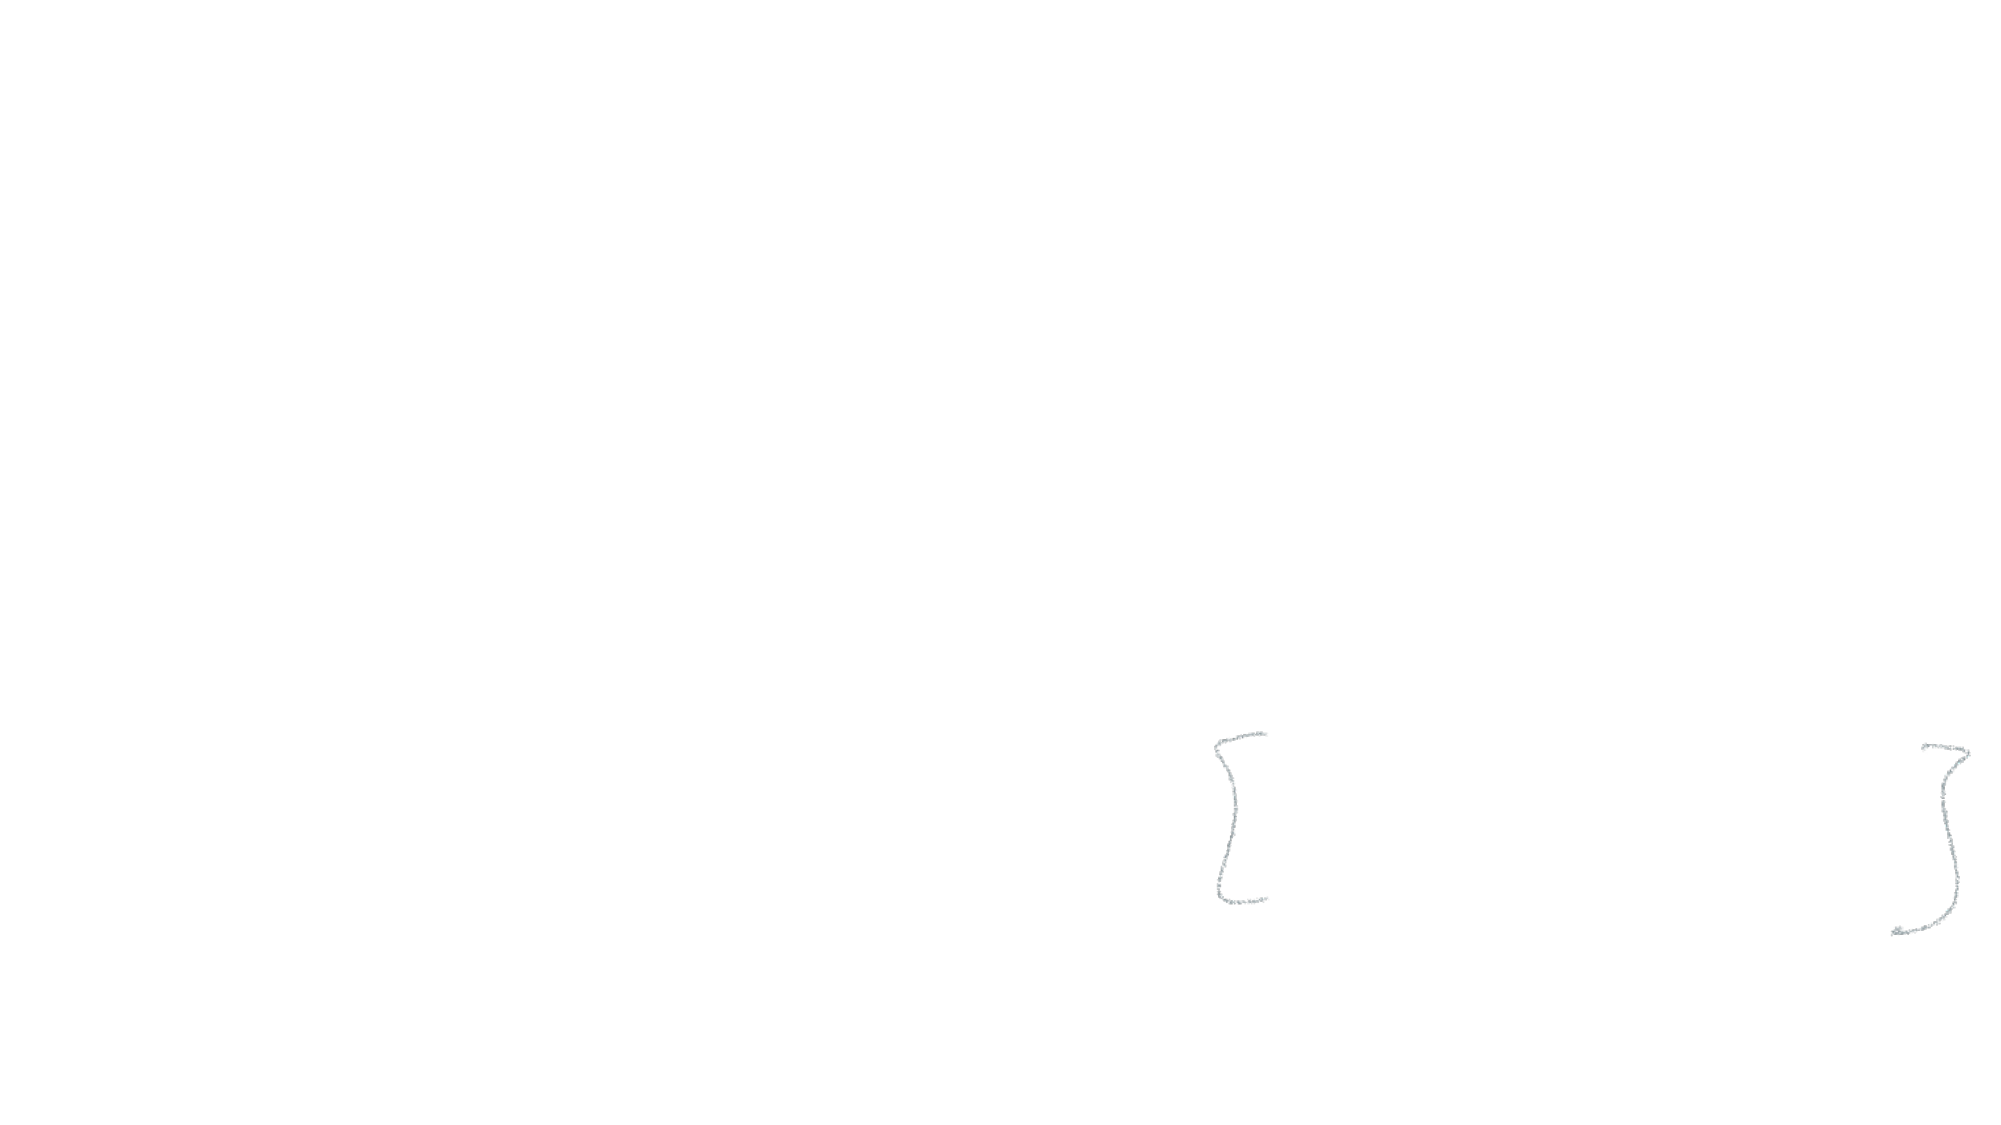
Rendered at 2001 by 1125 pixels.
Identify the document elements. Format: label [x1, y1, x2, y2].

picture [1883, 711, 1979, 967]
picture [1208, 700, 1280, 936]
